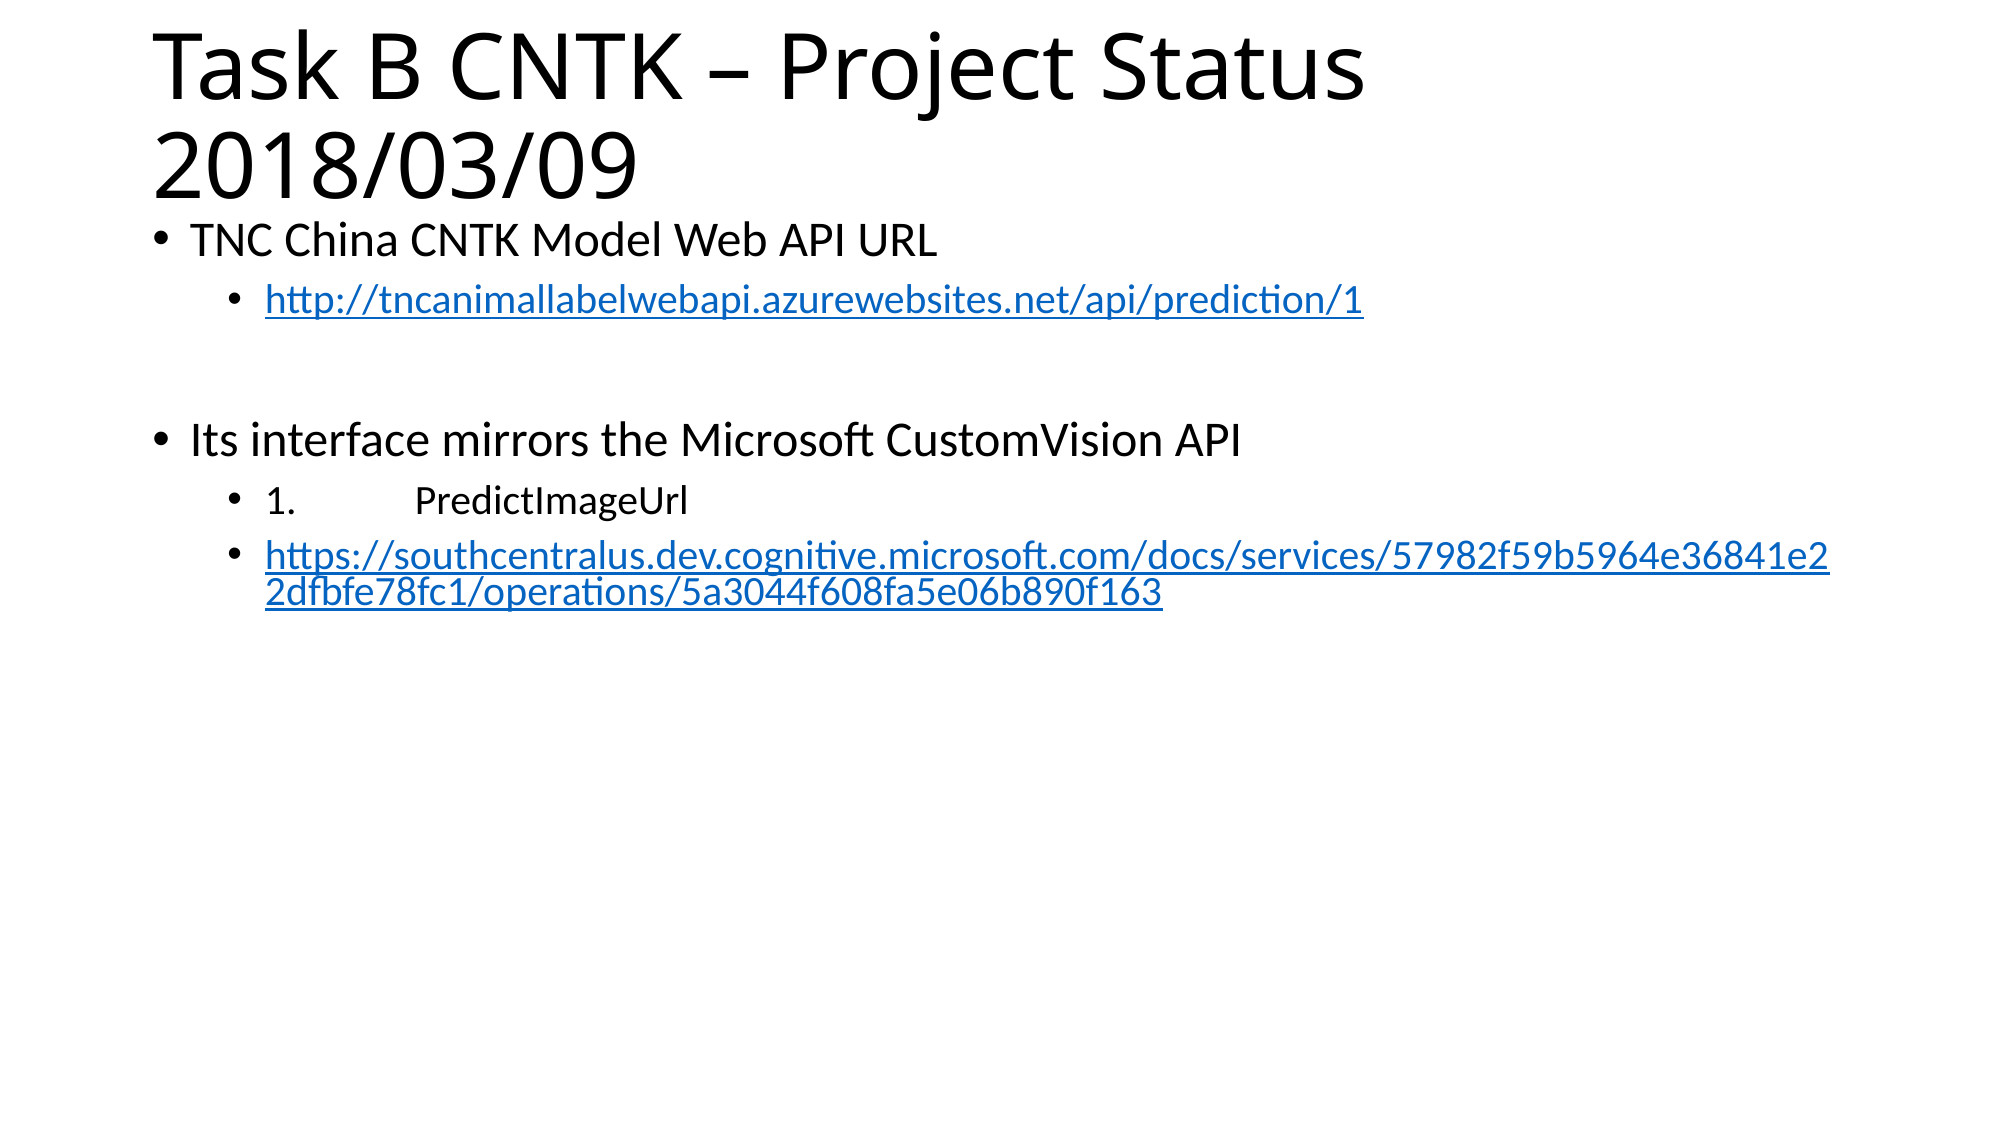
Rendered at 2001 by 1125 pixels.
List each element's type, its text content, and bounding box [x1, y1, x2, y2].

list TNC China CNTK Model Web API URL http://tncanimallabelwebapi.azurewebsites.net/api/prediction/1 Its interface mirrors the Microsoft CustomVision API 1. PredictImageUrl https://southcentralus.dev.cognitive.microsoft.com/docs/services/57982f59b5964e36841e22dfbfe78fc1/operations/5a3044f608fa5e06b890f163 [137, 205, 1863, 1084]
title Task B CNTK – Project Status 2018/03/09 [137, 59, 1863, 179]
